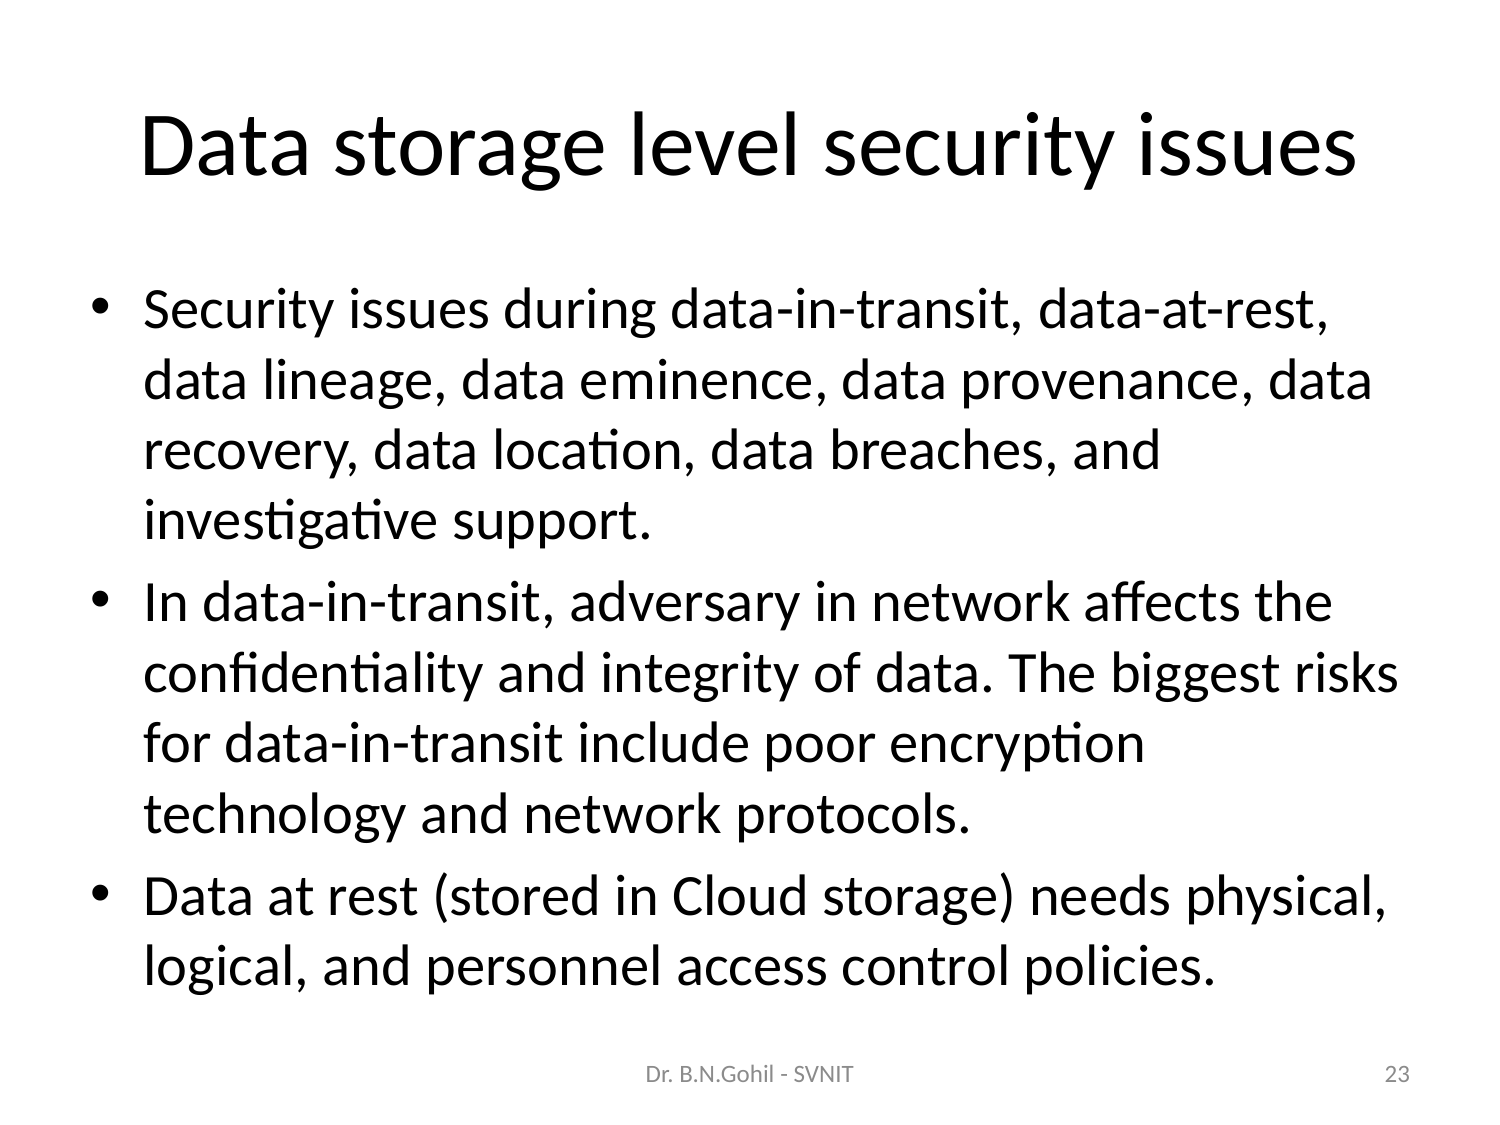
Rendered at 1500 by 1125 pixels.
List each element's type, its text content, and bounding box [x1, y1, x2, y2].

footer Dr. B.N.Gohil - SVNIT [512, 1042, 988, 1103]
list Security issues during data-in-transit, data-at-rest, data lineage, data eminence, data provenance, data recovery, data location, data breaches, and investigative support. In data-in-transit, adversary in network affects the confidentiality and integrity of data. The biggest risks for data-in-transit include poor encryption technology and network protocols. Data at rest (stored in Cloud storage) needs physical, logical, and personnel access control policies. [74, 262, 1426, 1006]
title Data storage level security issues [74, 44, 1426, 233]
slide_number 23 [1074, 1042, 1425, 1103]
